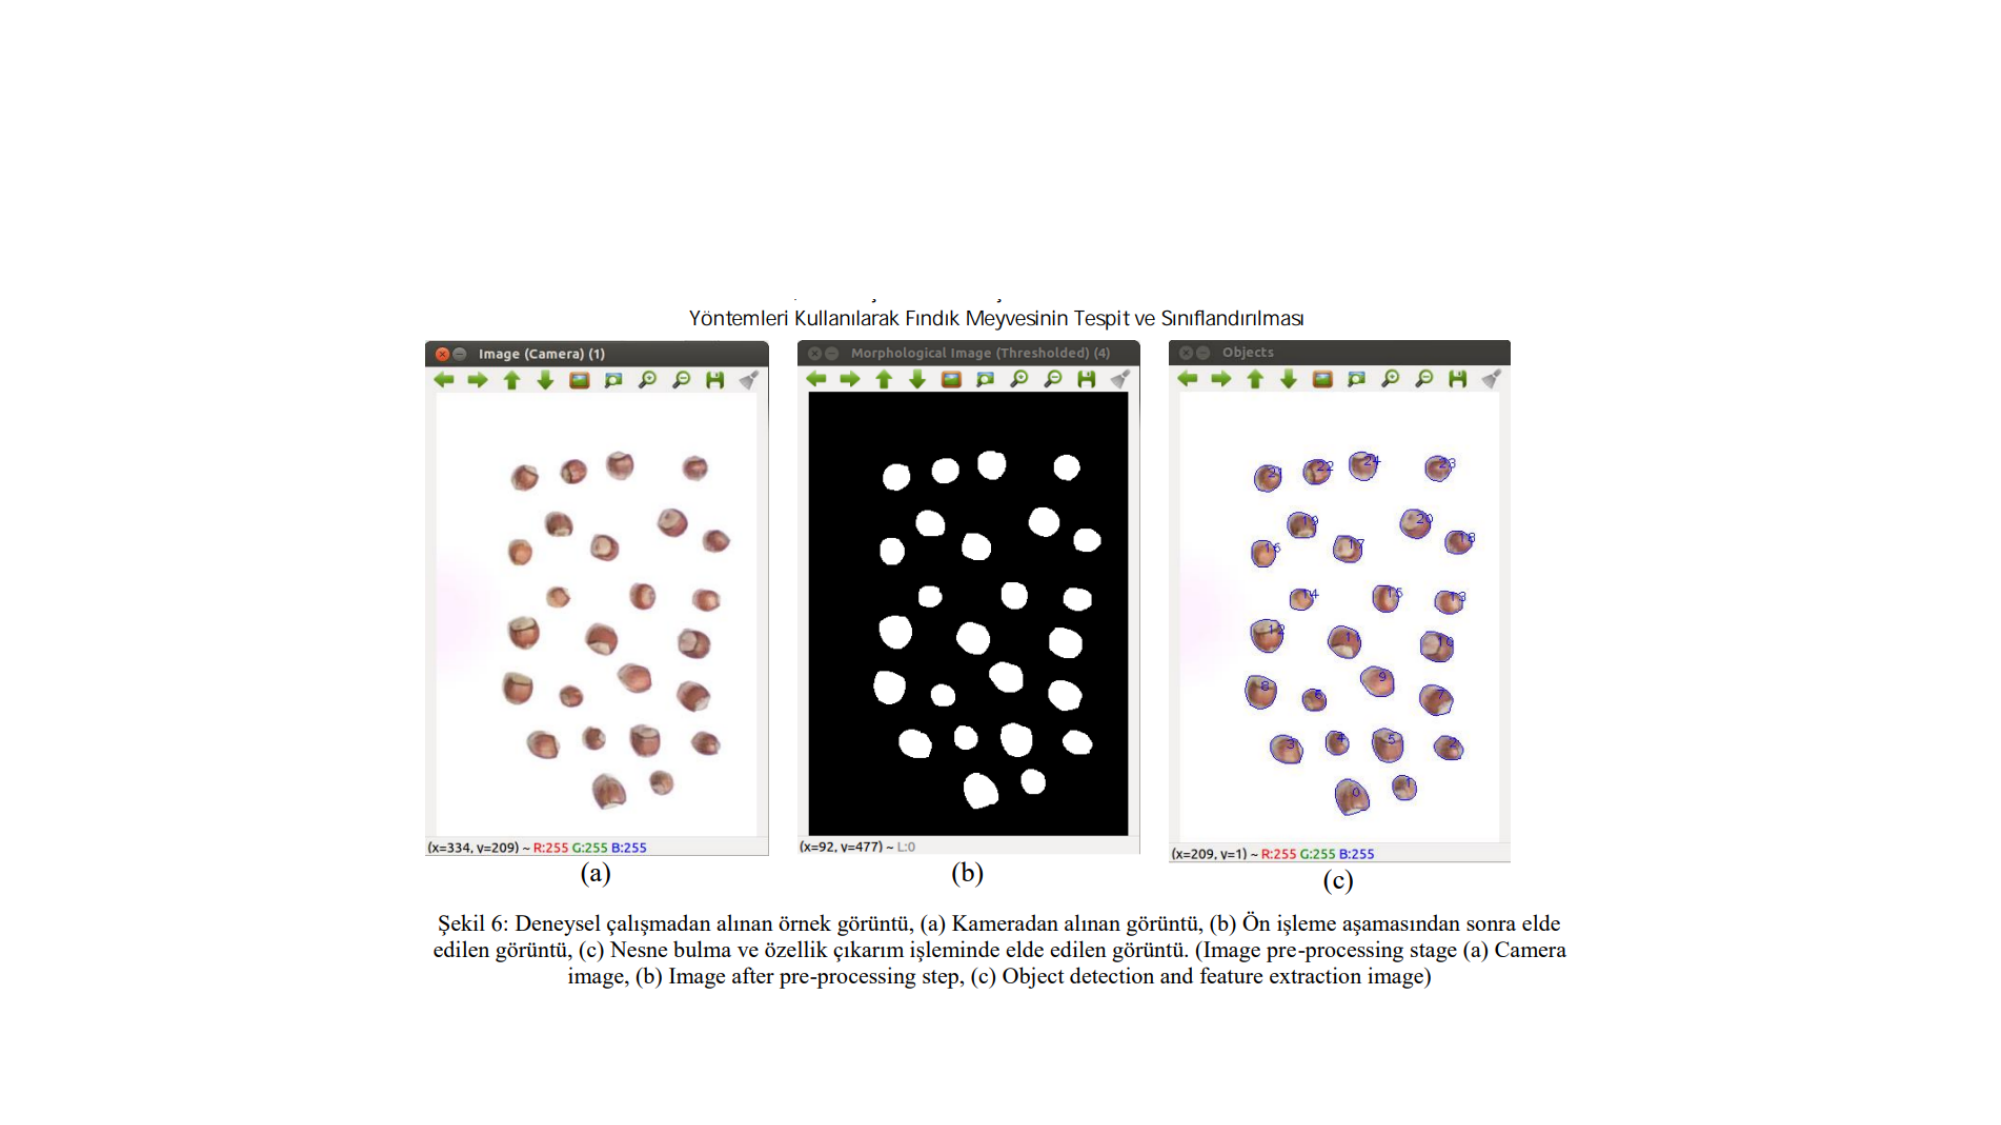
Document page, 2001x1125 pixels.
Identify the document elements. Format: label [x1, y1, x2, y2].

list [341, 299, 1659, 1014]
